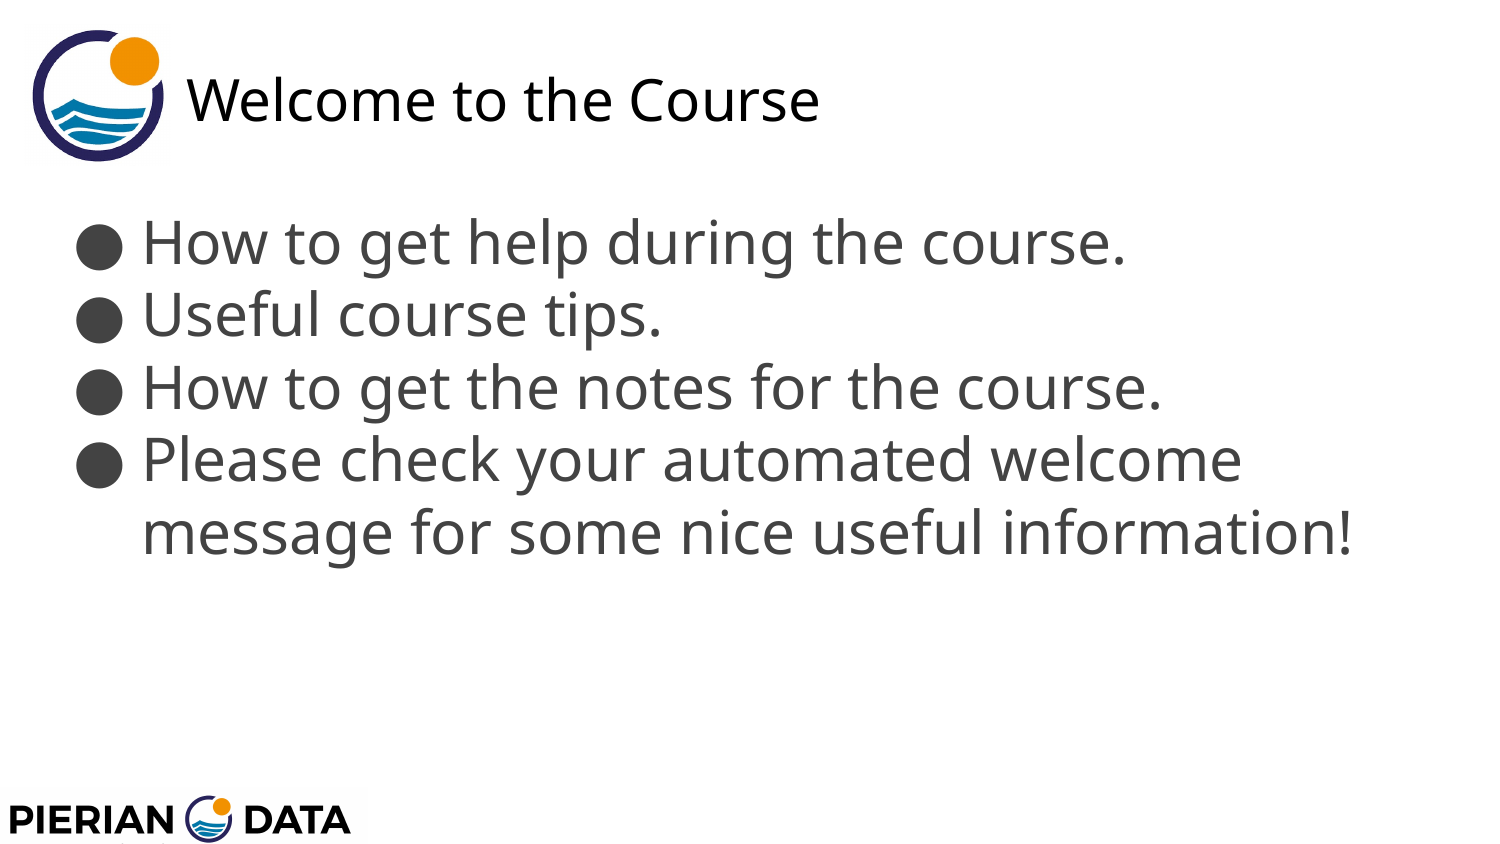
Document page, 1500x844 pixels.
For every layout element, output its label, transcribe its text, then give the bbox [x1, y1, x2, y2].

picture [0, 787, 368, 844]
title Welcome to the Course [176, 48, 1449, 143]
list How to get help during the course. Useful course tips. How to get the notes for the course. Please check your automated welcome message for some nice useful information! [51, 189, 1476, 750]
picture [24, 24, 172, 167]
